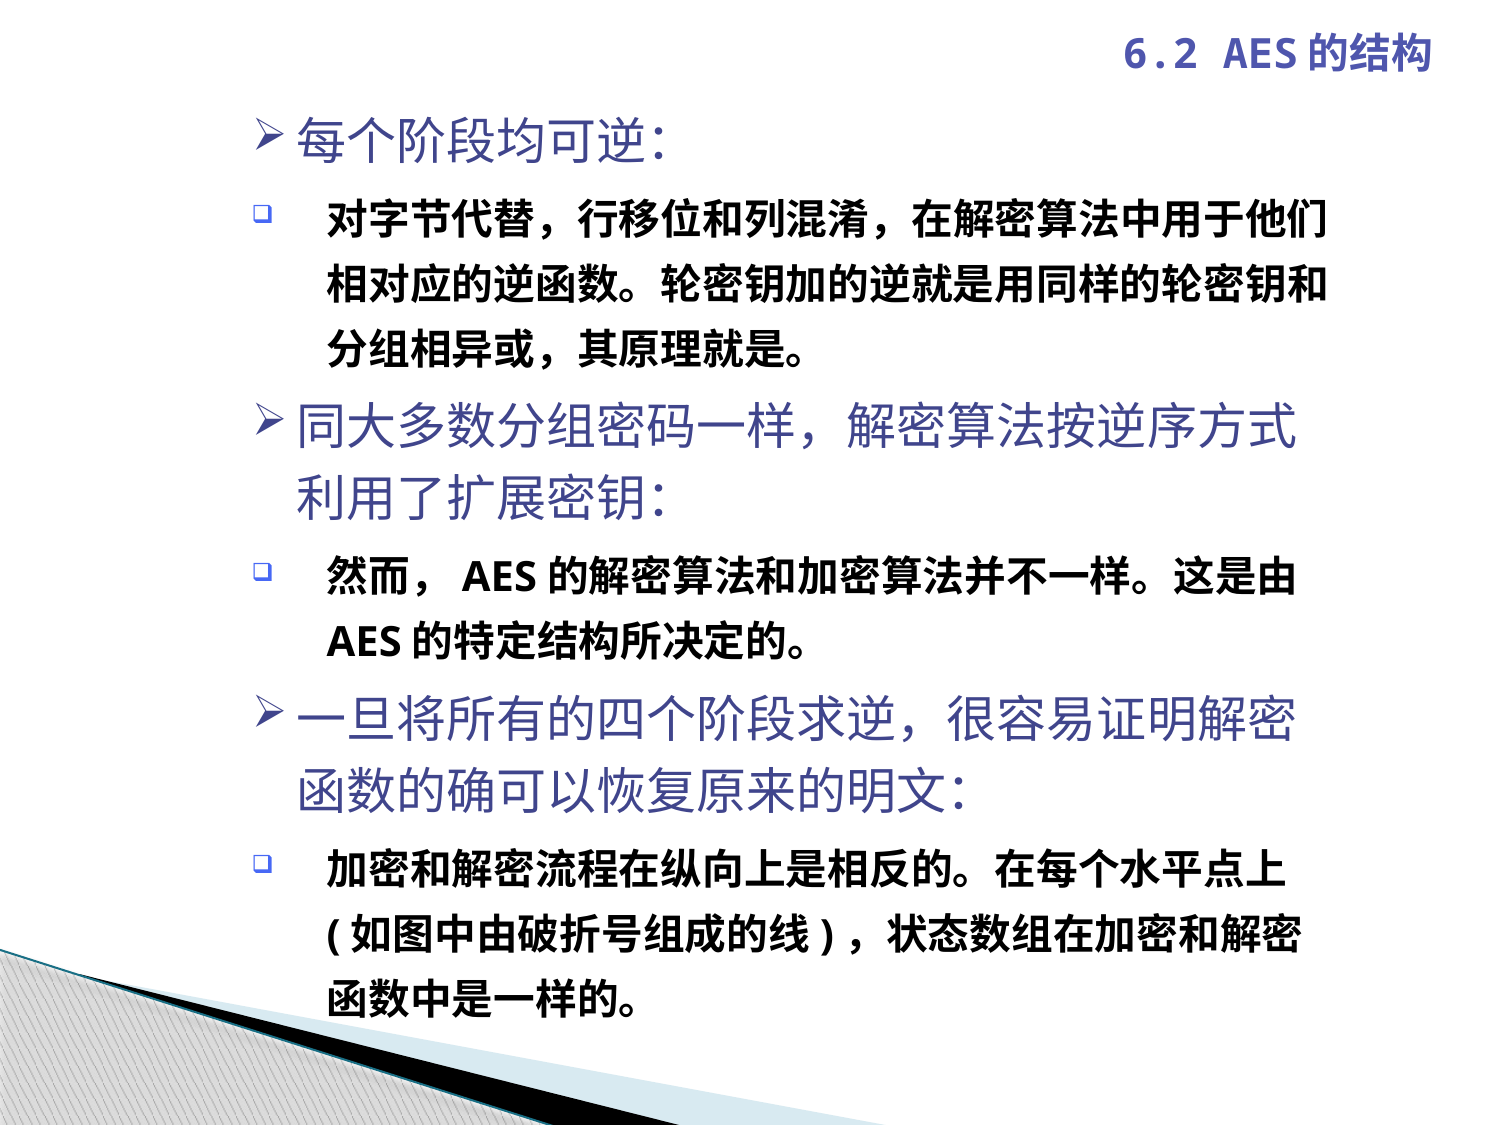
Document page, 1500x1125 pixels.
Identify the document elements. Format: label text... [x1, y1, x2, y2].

text_box 6.2 AES的结构 [1057, 0, 1499, 104]
